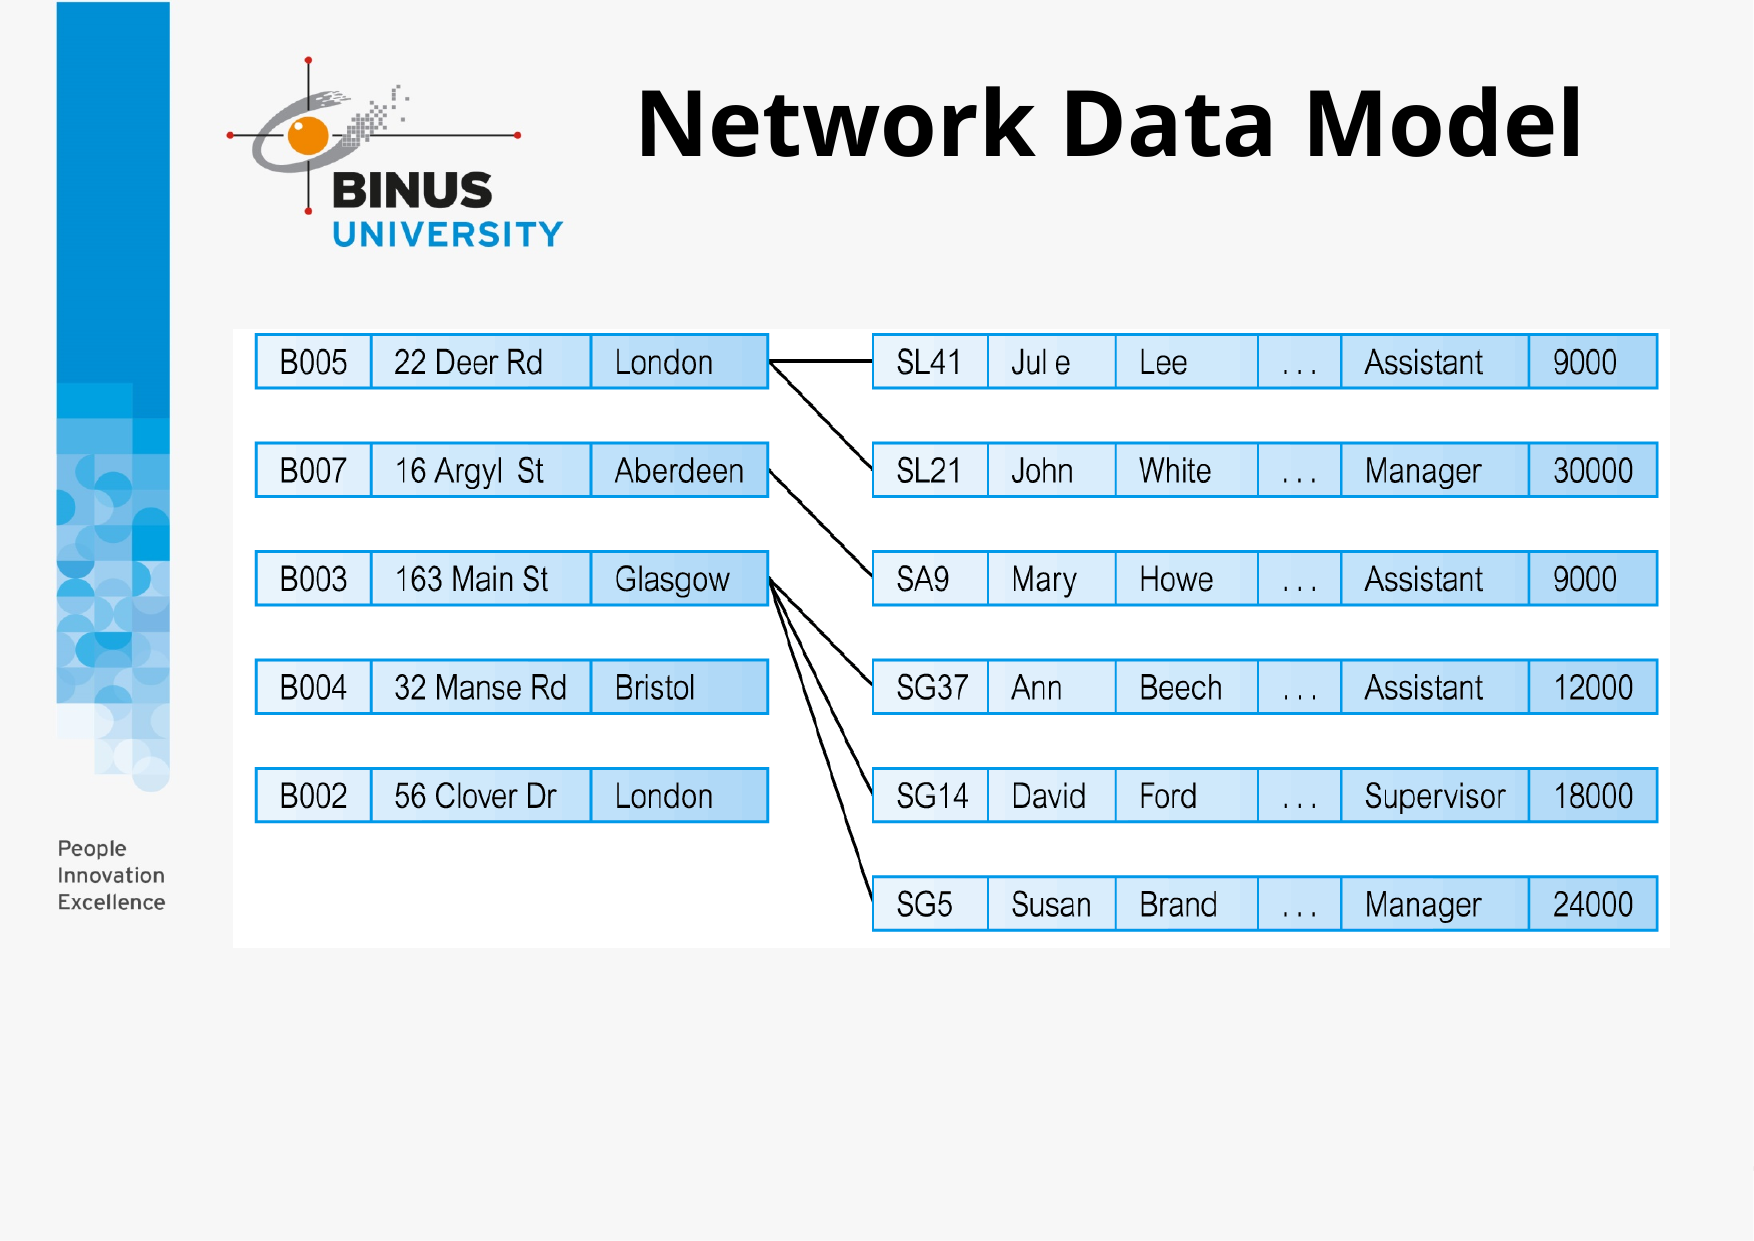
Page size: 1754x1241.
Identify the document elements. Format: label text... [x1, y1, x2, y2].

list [232, 329, 1670, 948]
picture [0, 0, 1754, 933]
text_box Network Data Model [617, 85, 1706, 232]
